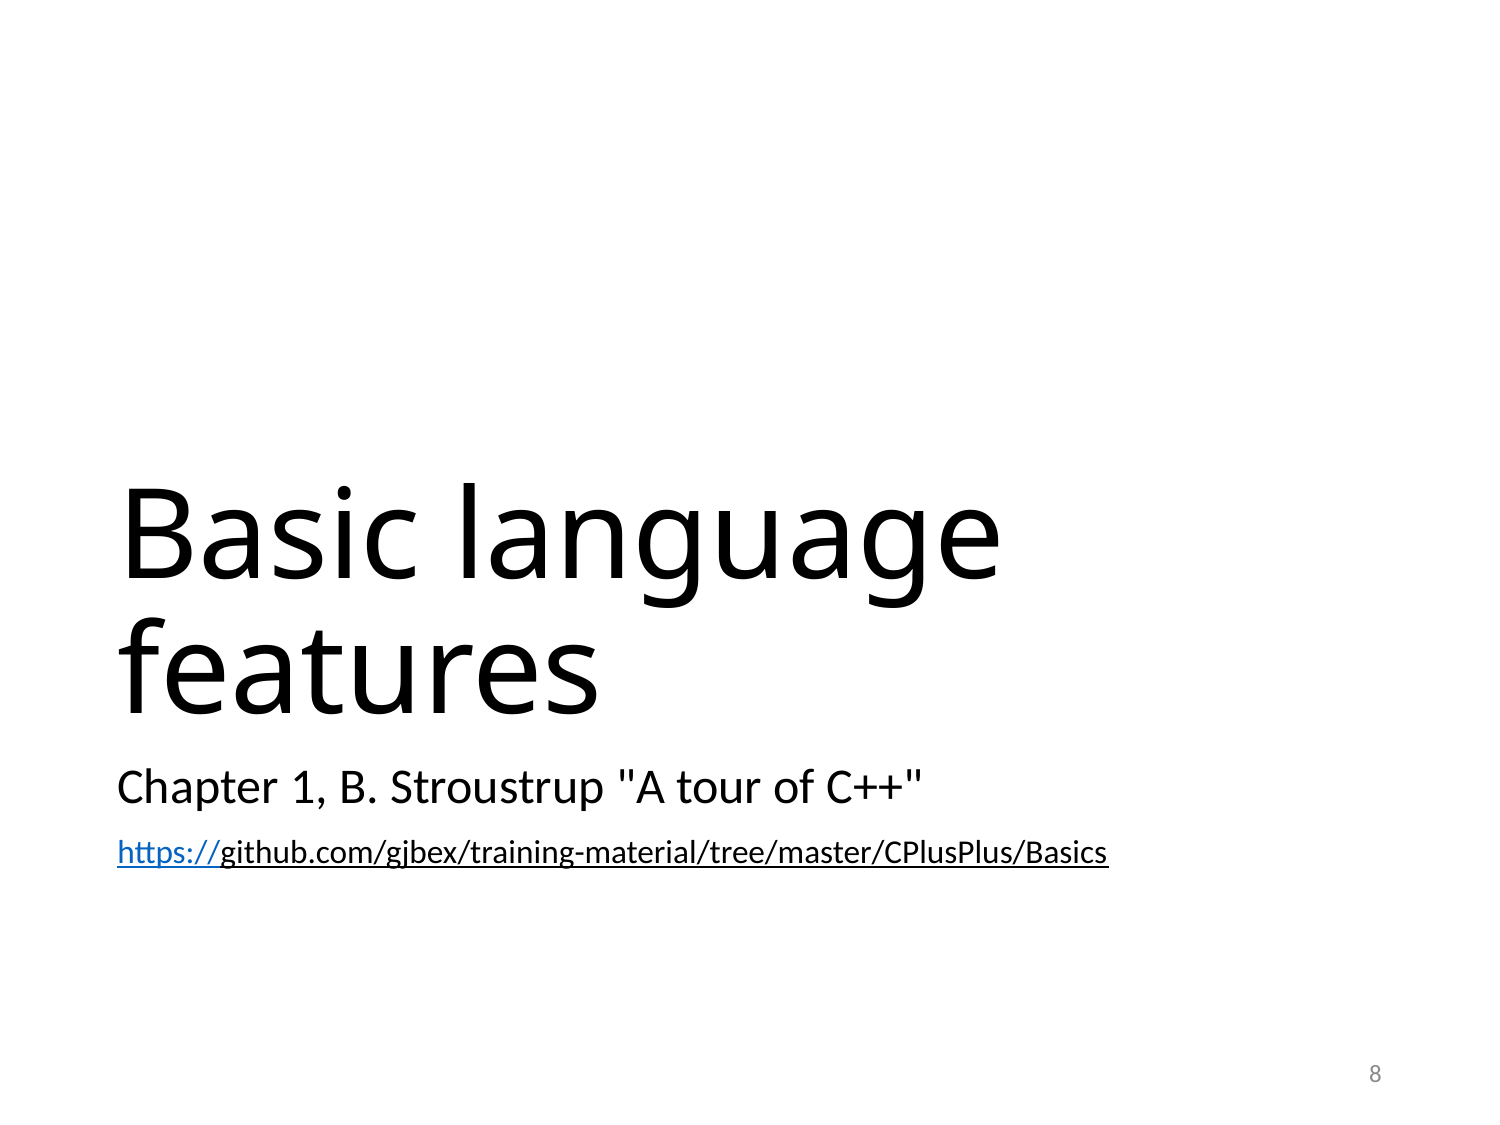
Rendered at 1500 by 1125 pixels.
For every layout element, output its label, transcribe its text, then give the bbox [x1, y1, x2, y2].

slide_number 8 [1059, 1042, 1397, 1103]
title Basic language features [102, 280, 1397, 749]
list Chapter 1, B. Stroustrup "A tour of C++" https://github.com/gjbex/training-material/tree/master/CPlusPlus/Basics [102, 752, 1397, 999]
